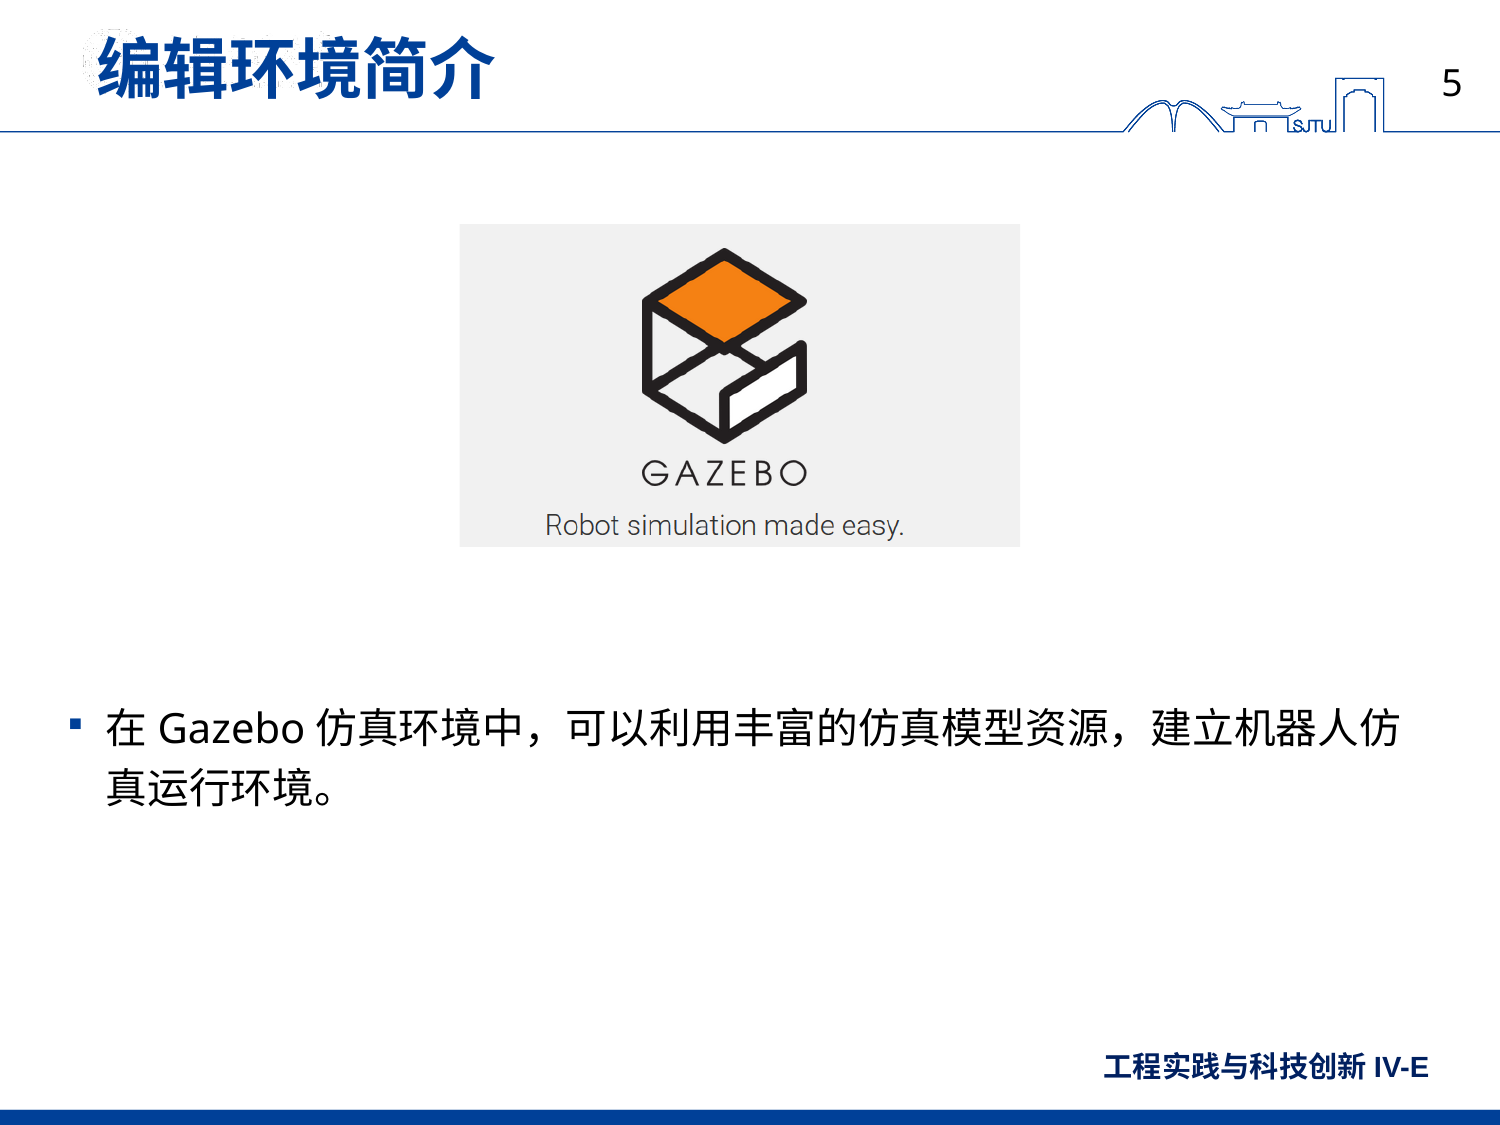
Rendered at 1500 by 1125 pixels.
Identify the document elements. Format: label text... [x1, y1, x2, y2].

text_box [1426, 51, 1500, 97]
list 在Gazebo仿真环境中，可以利用丰富的仿真模型资源，建立机器人仿真运行环境。 [53, 142, 1427, 1095]
title 编辑环境简介 [81, 25, 1455, 120]
picture [459, 224, 1021, 547]
